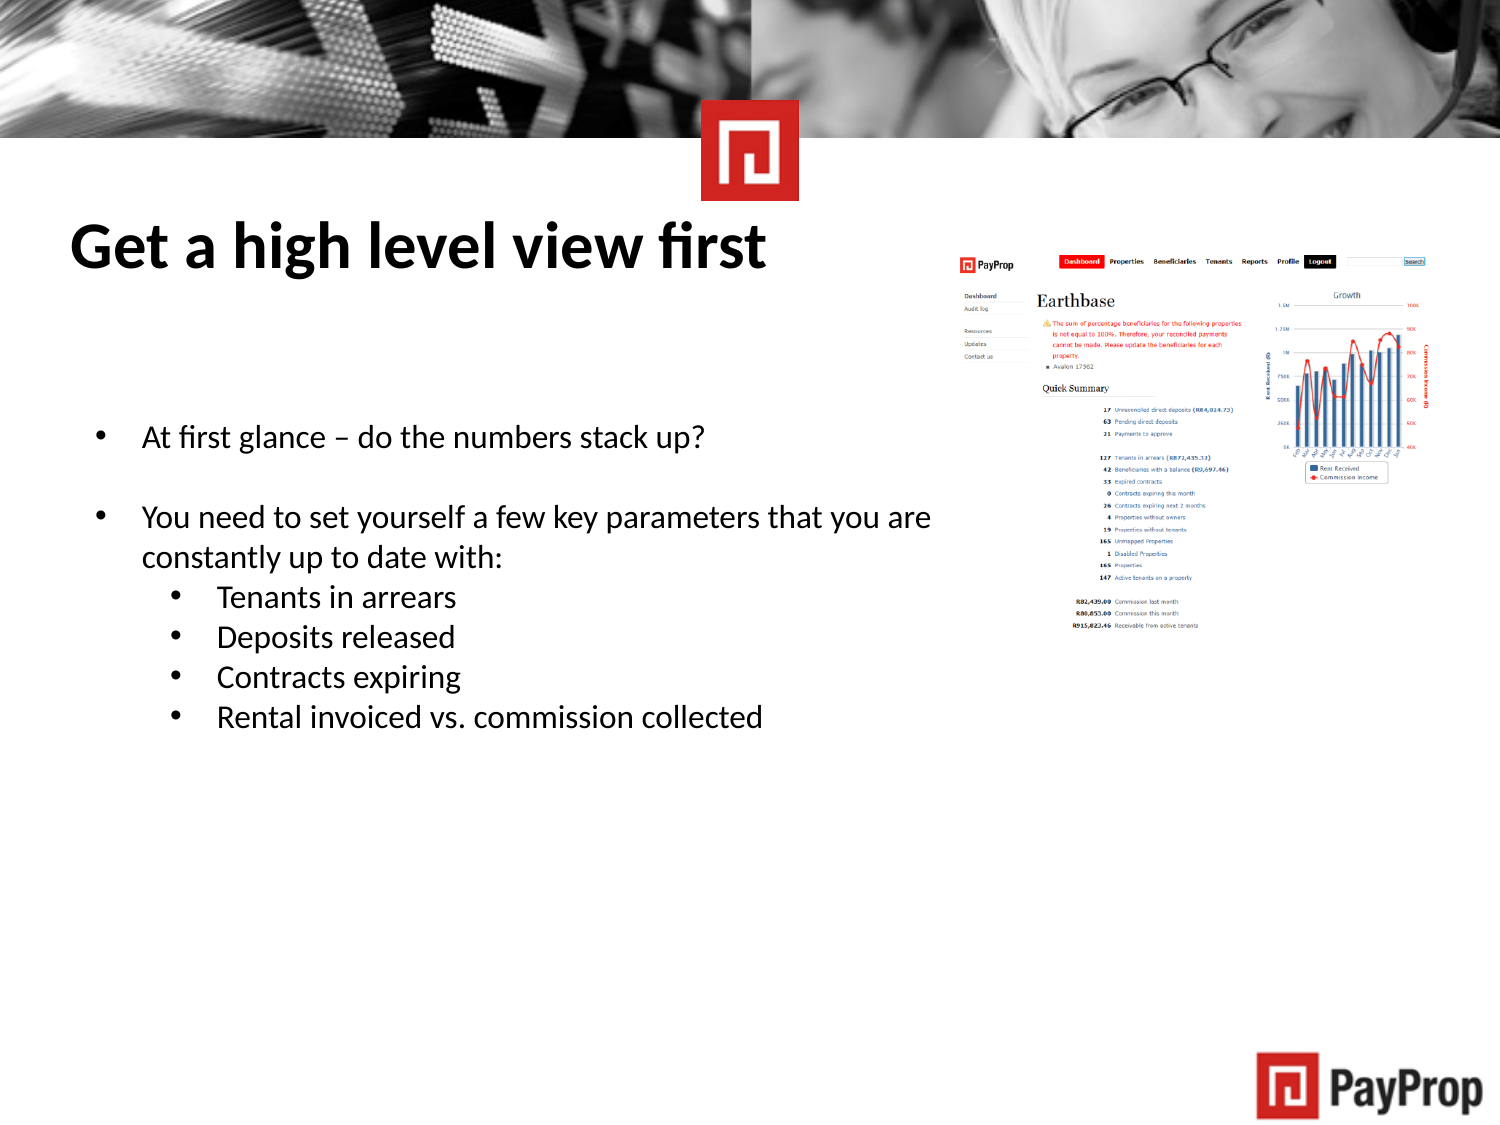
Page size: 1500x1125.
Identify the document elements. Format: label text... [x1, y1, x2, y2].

picture [939, 255, 1459, 634]
text_box Get a high level view first [56, 194, 784, 290]
text_box At first glance – do the numbers stack up? You need to set yourself a few key parameters that you are constantly up to date with: Tenants in arrears Deposits released Contracts expiring Rental invoiced vs. commission collected [80, 408, 1037, 783]
picture [1254, 1049, 1500, 1125]
picture [0, 0, 1500, 201]
